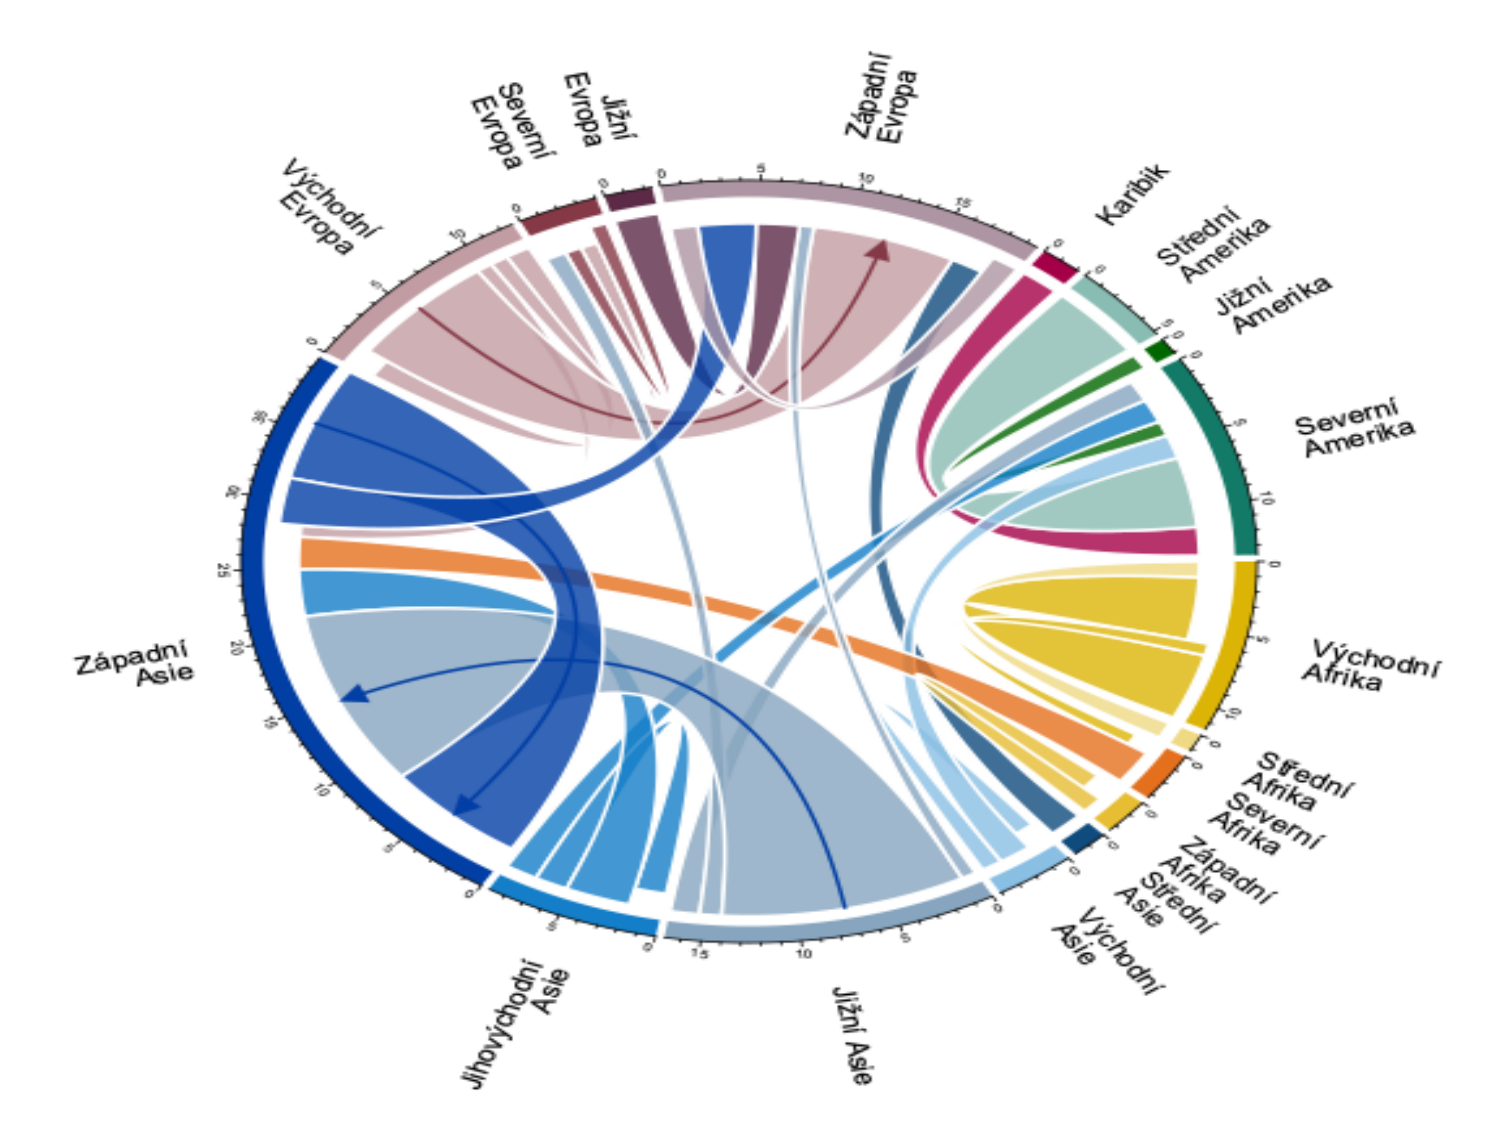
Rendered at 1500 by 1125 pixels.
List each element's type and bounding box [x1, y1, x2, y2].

list [0, 0, 1500, 1125]
